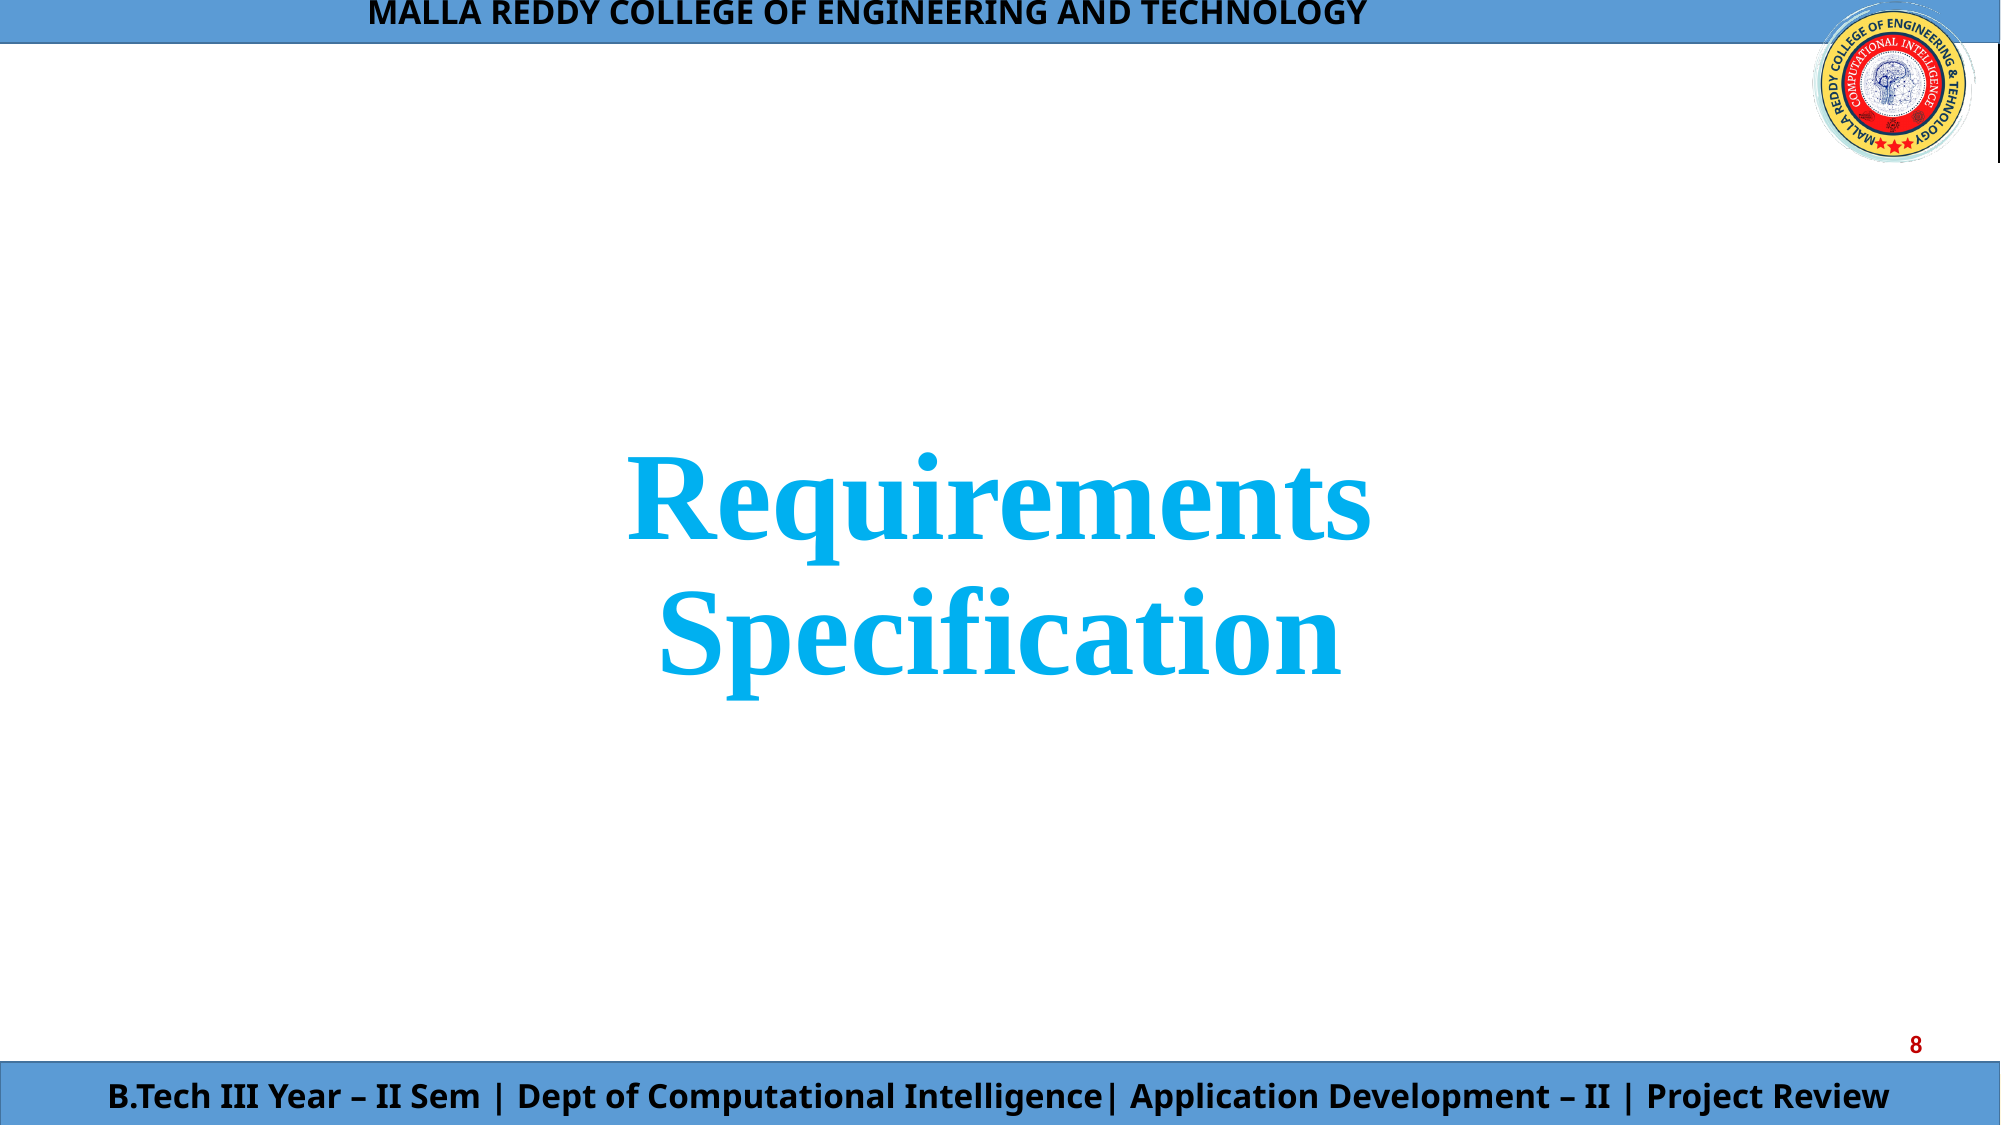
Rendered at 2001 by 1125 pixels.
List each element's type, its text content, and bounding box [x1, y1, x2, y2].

picture [1787, 0, 2000, 189]
text_box B.Tech III Year – II Sem | Dept of Computational Intelligence| Application Development – II | Project Review [0, 1061, 2000, 1125]
title Requirements Specification [437, 415, 1563, 710]
text_box MALLA REDDY COLLEGE OF ENGINEERING AND TECHNOLOGY [352, 0, 1434, 39]
text_box [0, 0, 1787, 44]
slide_number 8 [1487, 1013, 1938, 1061]
